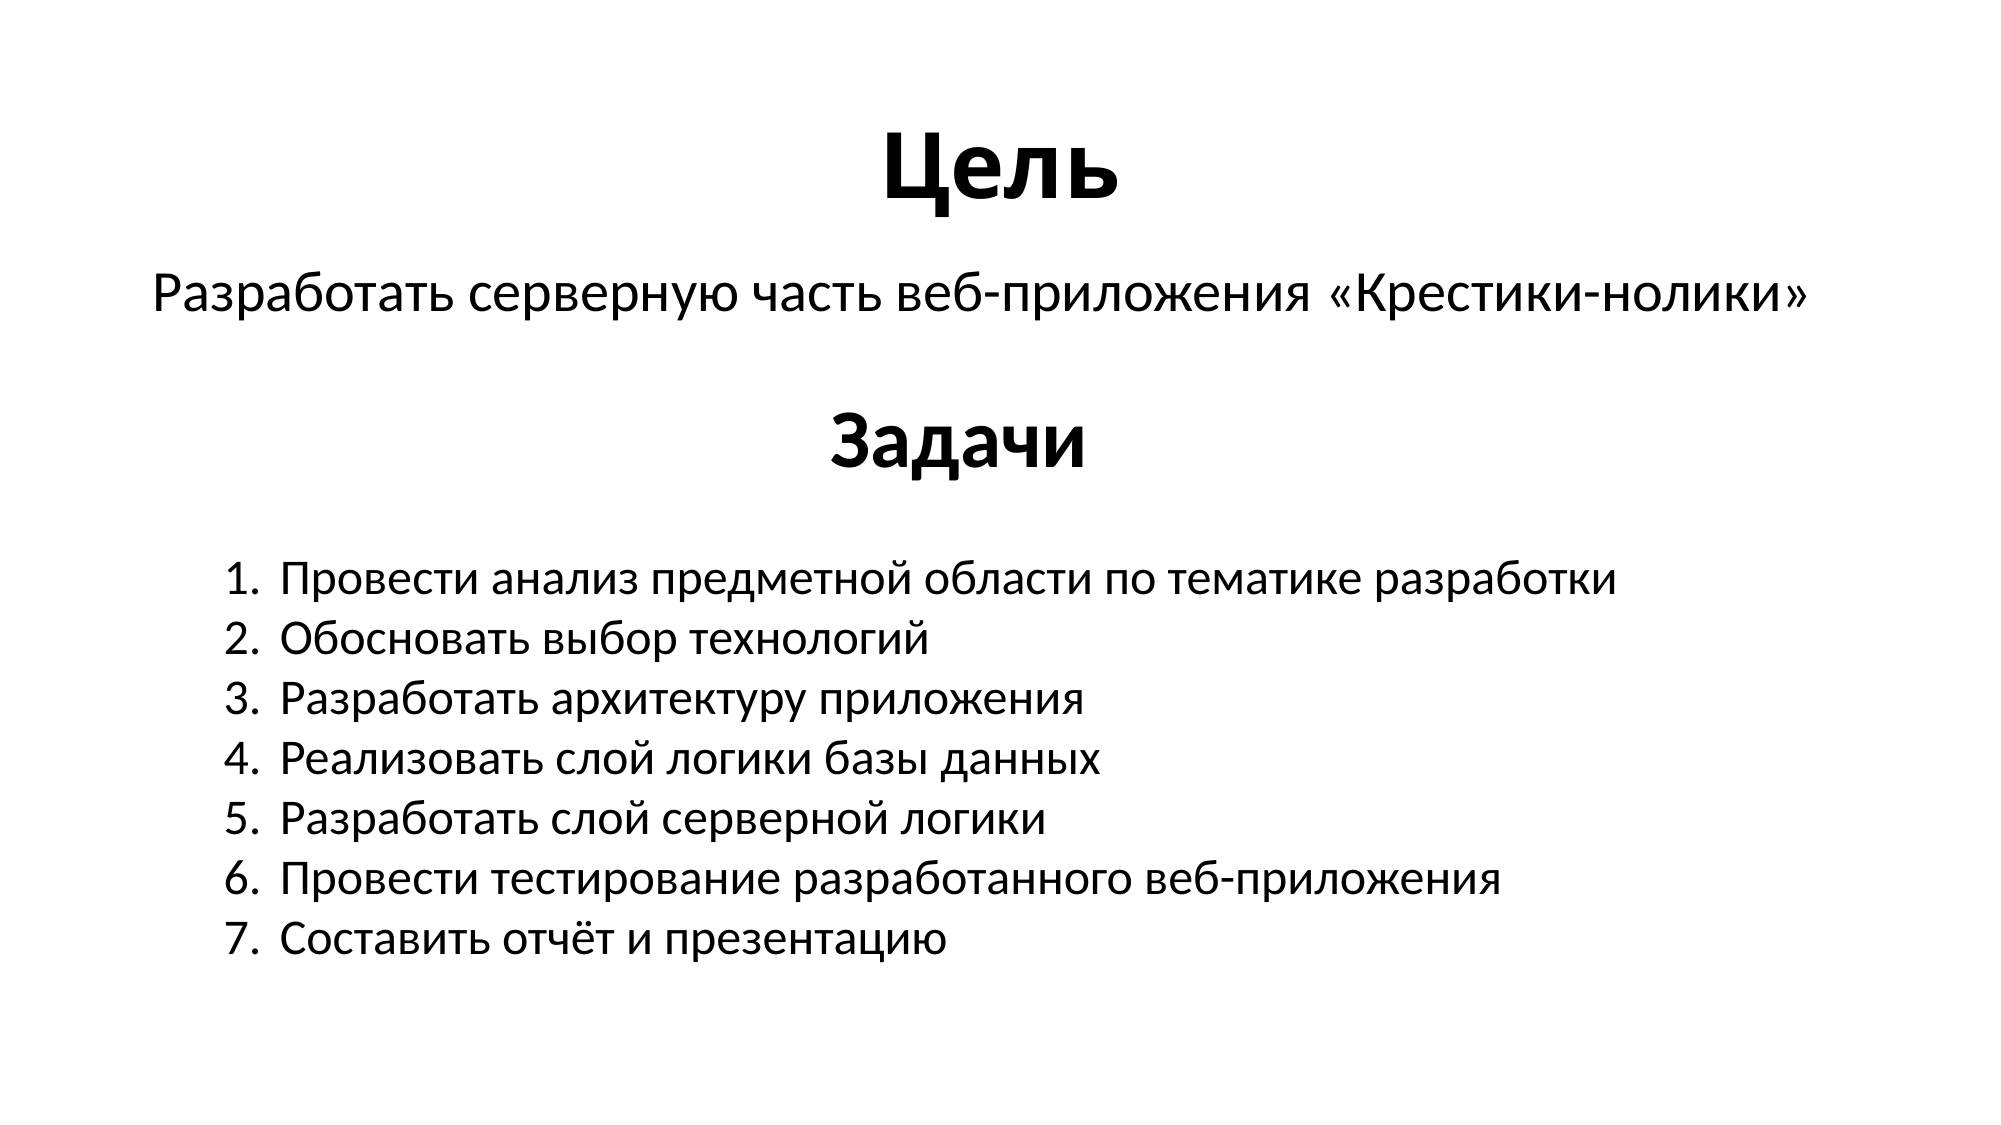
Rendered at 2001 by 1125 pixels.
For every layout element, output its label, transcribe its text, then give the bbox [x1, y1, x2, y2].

text_box Задачи [180, 377, 1739, 492]
list Разработать серверную часть веб-приложения «Крестики-нолики» [137, 253, 1863, 438]
text_box Провести анализ предметной области по тематике разработки Обосновать выбор технологий Разработать архитектуру приложения Реализовать слой логики базы данных Разработать слой серверной логики Провести тестирование разработанного веб-приложения Составить отчёт и презентацию [208, 536, 1977, 972]
title Цель [137, 59, 1863, 253]
